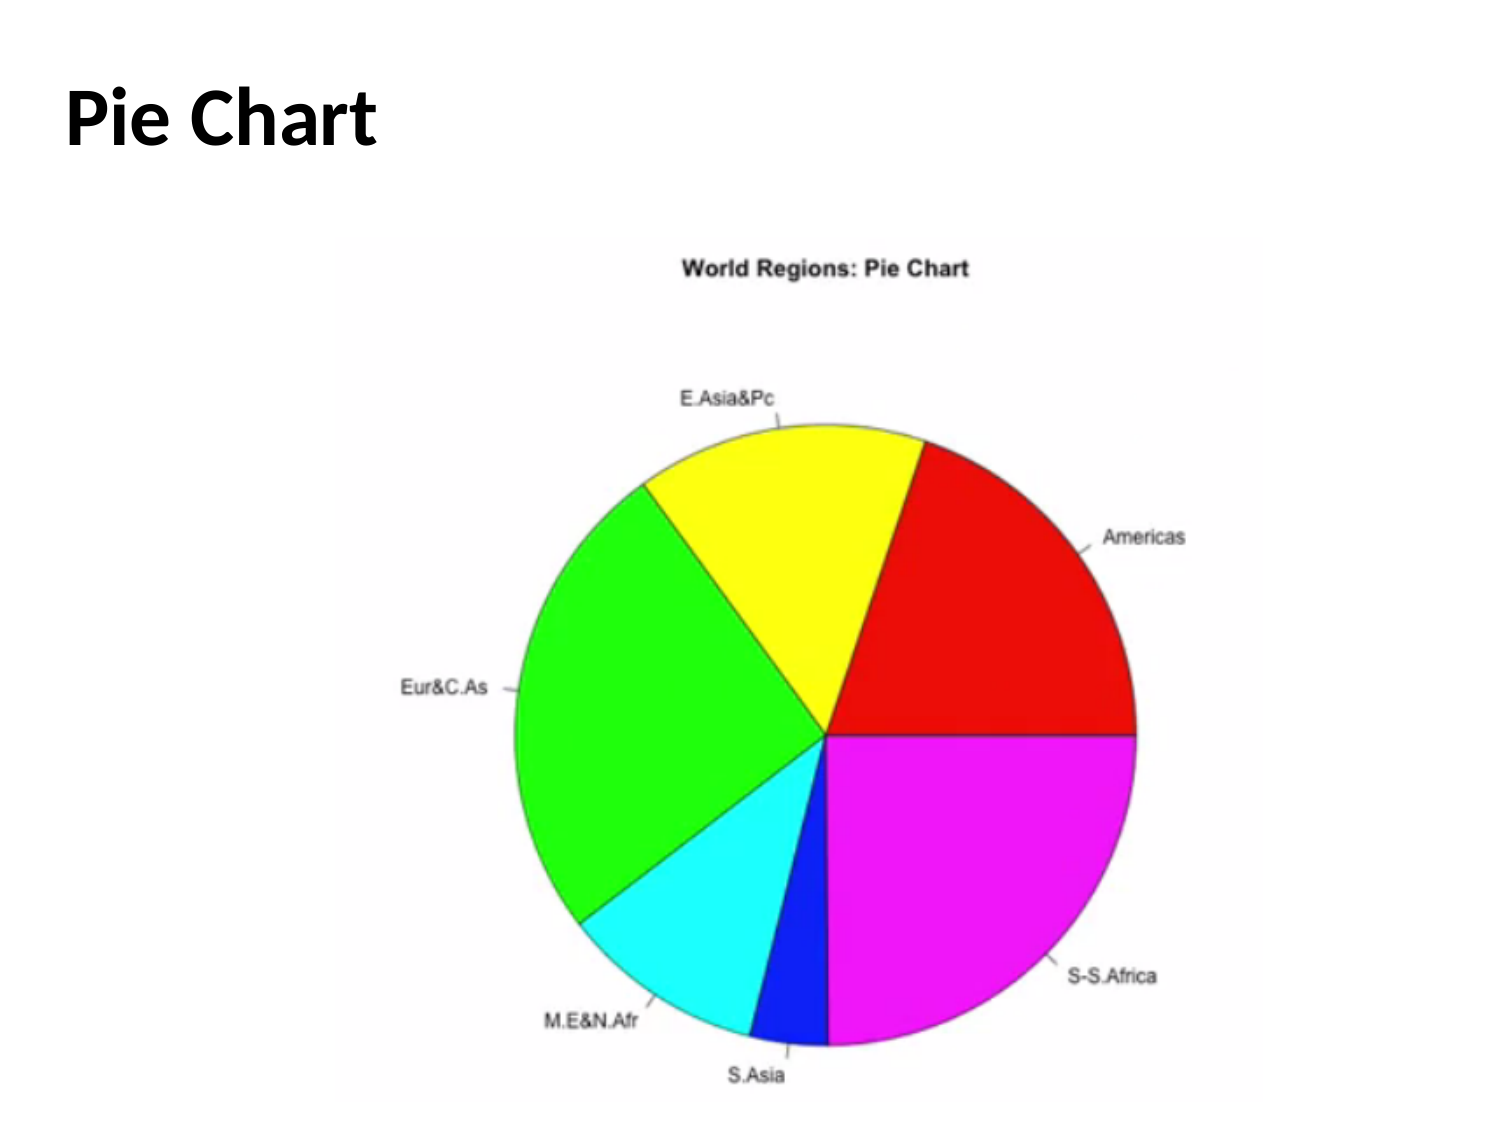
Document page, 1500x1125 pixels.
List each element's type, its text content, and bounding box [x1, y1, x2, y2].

picture [335, 237, 1263, 1102]
title Pie Chart [50, 75, 1400, 151]
